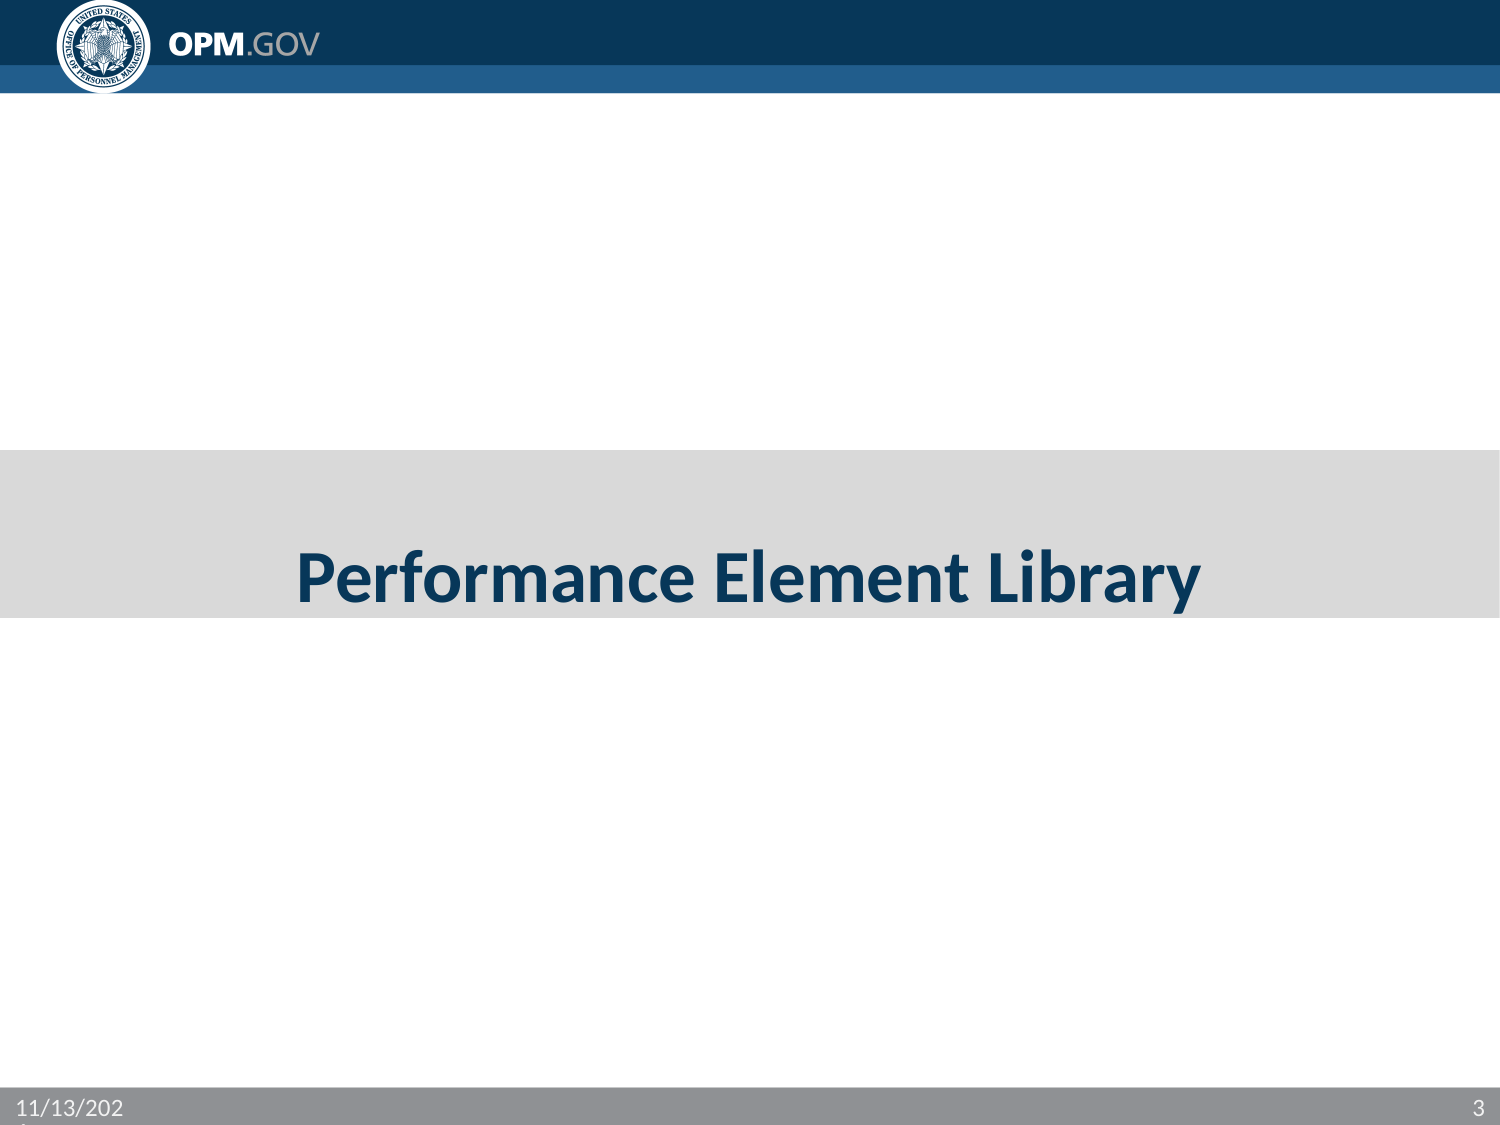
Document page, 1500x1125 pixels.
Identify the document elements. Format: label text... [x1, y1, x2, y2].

slide_number 3 [1350, 1087, 1500, 1125]
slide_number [0, 1087, 150, 1125]
title Performance Element Library [0, 450, 1500, 618]
picture [0, 0, 1500, 450]
picture [0, 618, 1500, 1125]
